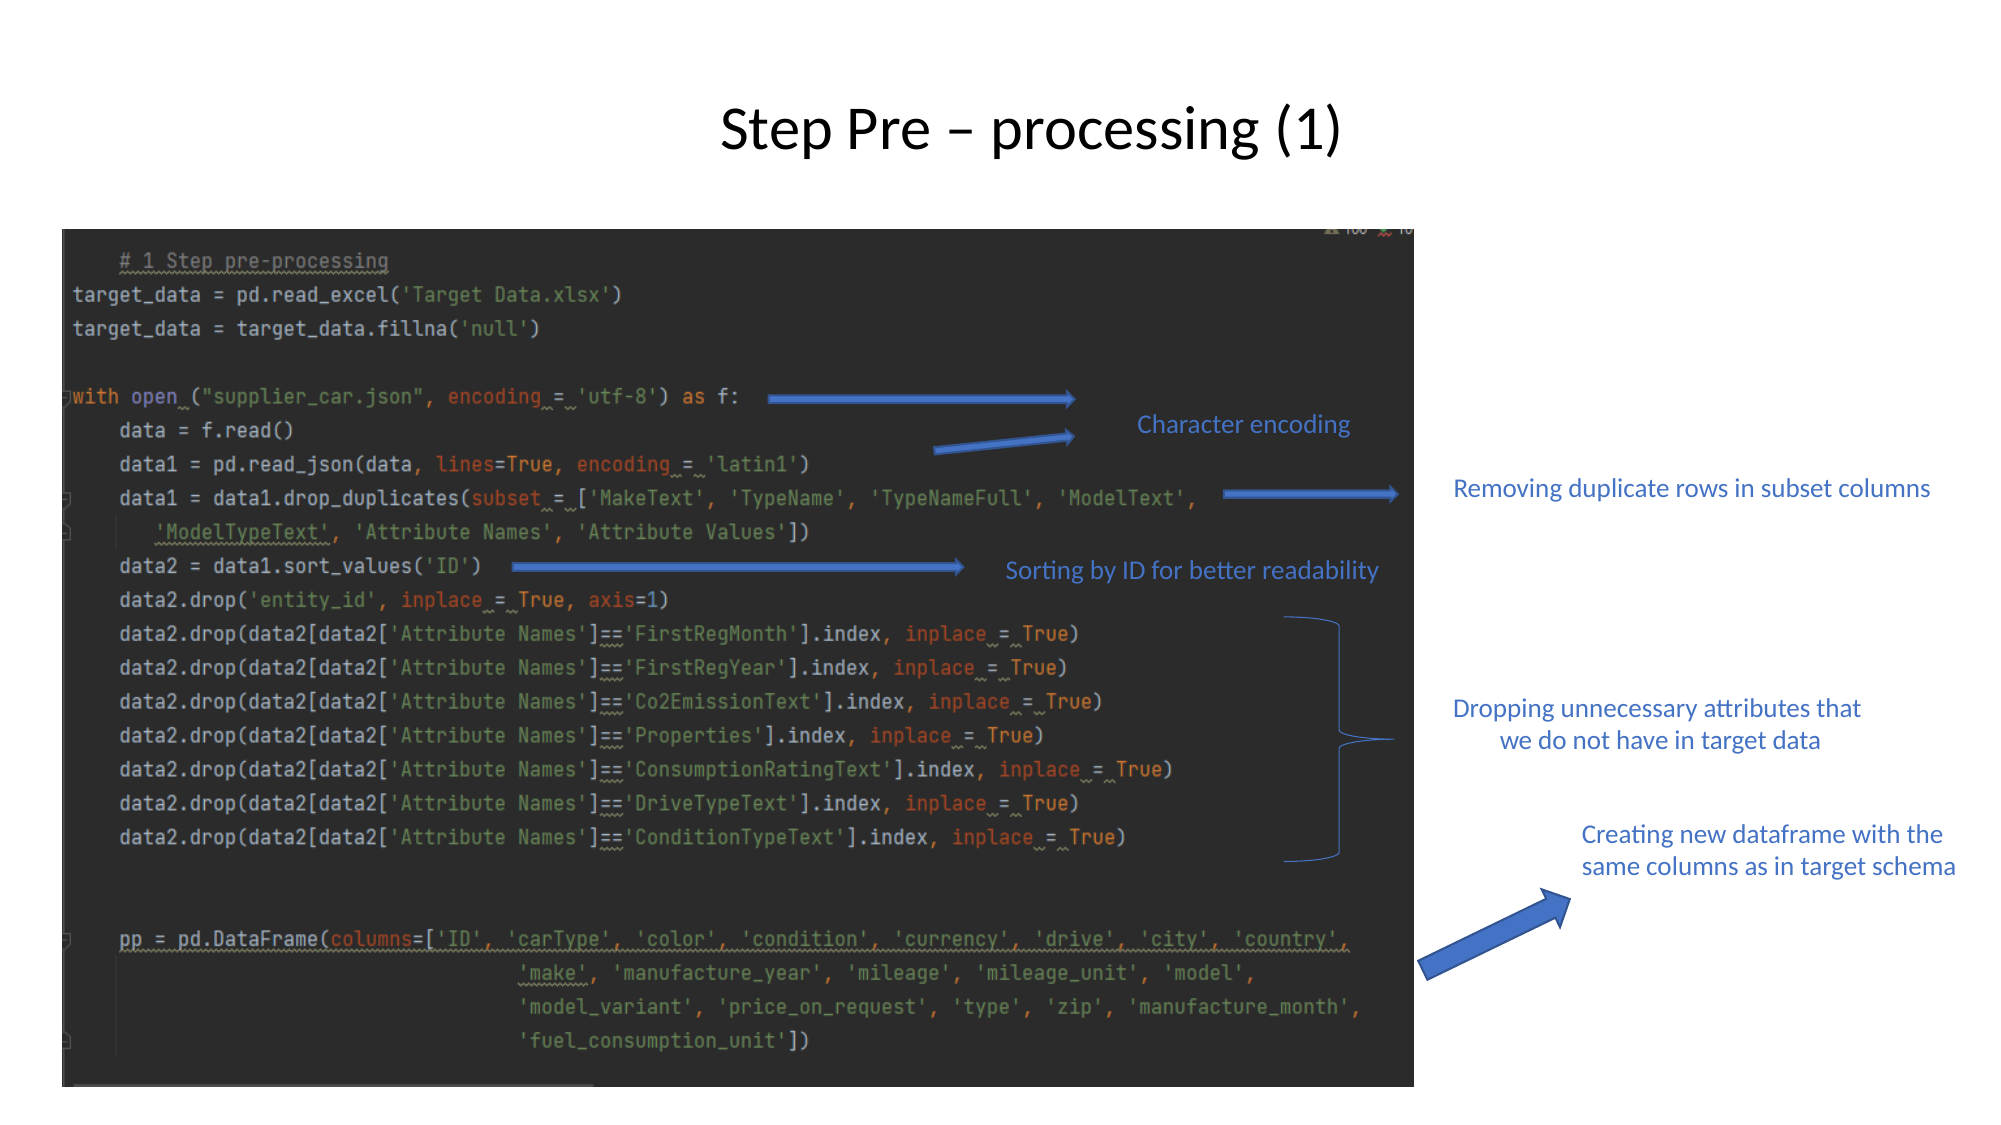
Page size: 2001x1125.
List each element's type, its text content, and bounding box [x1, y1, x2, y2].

text_box Creating new dataframe with the same columns as in target schema [1567, 808, 1972, 889]
text_box [1416, 887, 1572, 982]
text_box Dropping unnecessary attributes that we do not have in target data [1438, 682, 1883, 763]
picture [62, 229, 1414, 1087]
text_box Step Pre – processing (1) [705, 79, 1400, 170]
text_box Removing duplicate rows in subset columns [1438, 463, 1952, 511]
